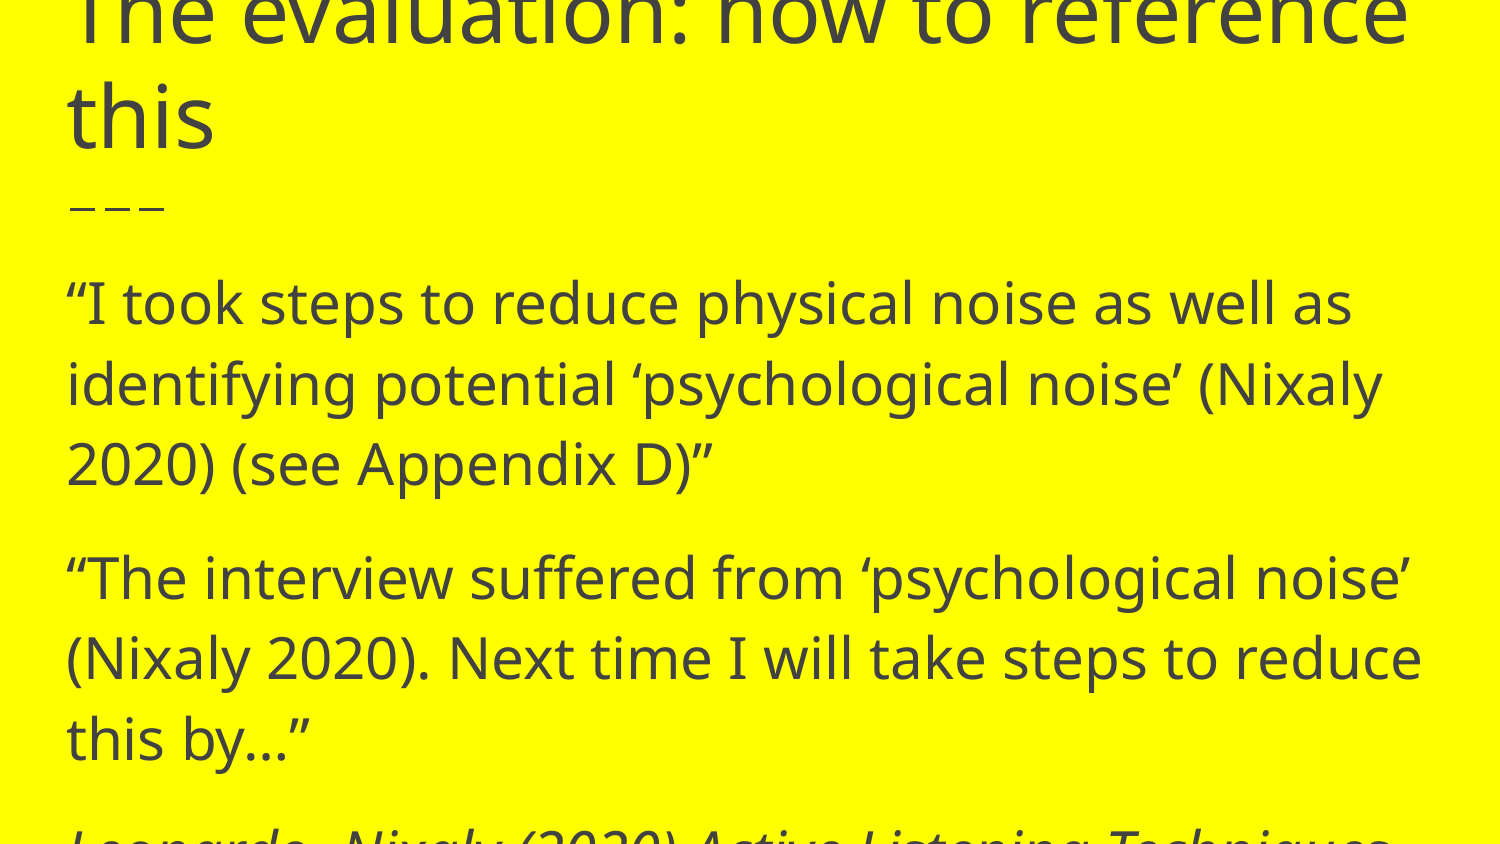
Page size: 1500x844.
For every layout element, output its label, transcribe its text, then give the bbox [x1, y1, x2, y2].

list “I took steps to reduce physical noise as well as identifying potential ‘psychological noise’ (Nixaly 2020) (see Appendix D)” “The interview suffered from ‘psychological noise’ (Nixaly 2020). Next time I will take steps to reduce this by…” Leonardo, Nixaly (2020) Active Listening Techniques [51, 240, 1449, 750]
title The evaluation: how to reference this [51, 61, 1449, 182]
